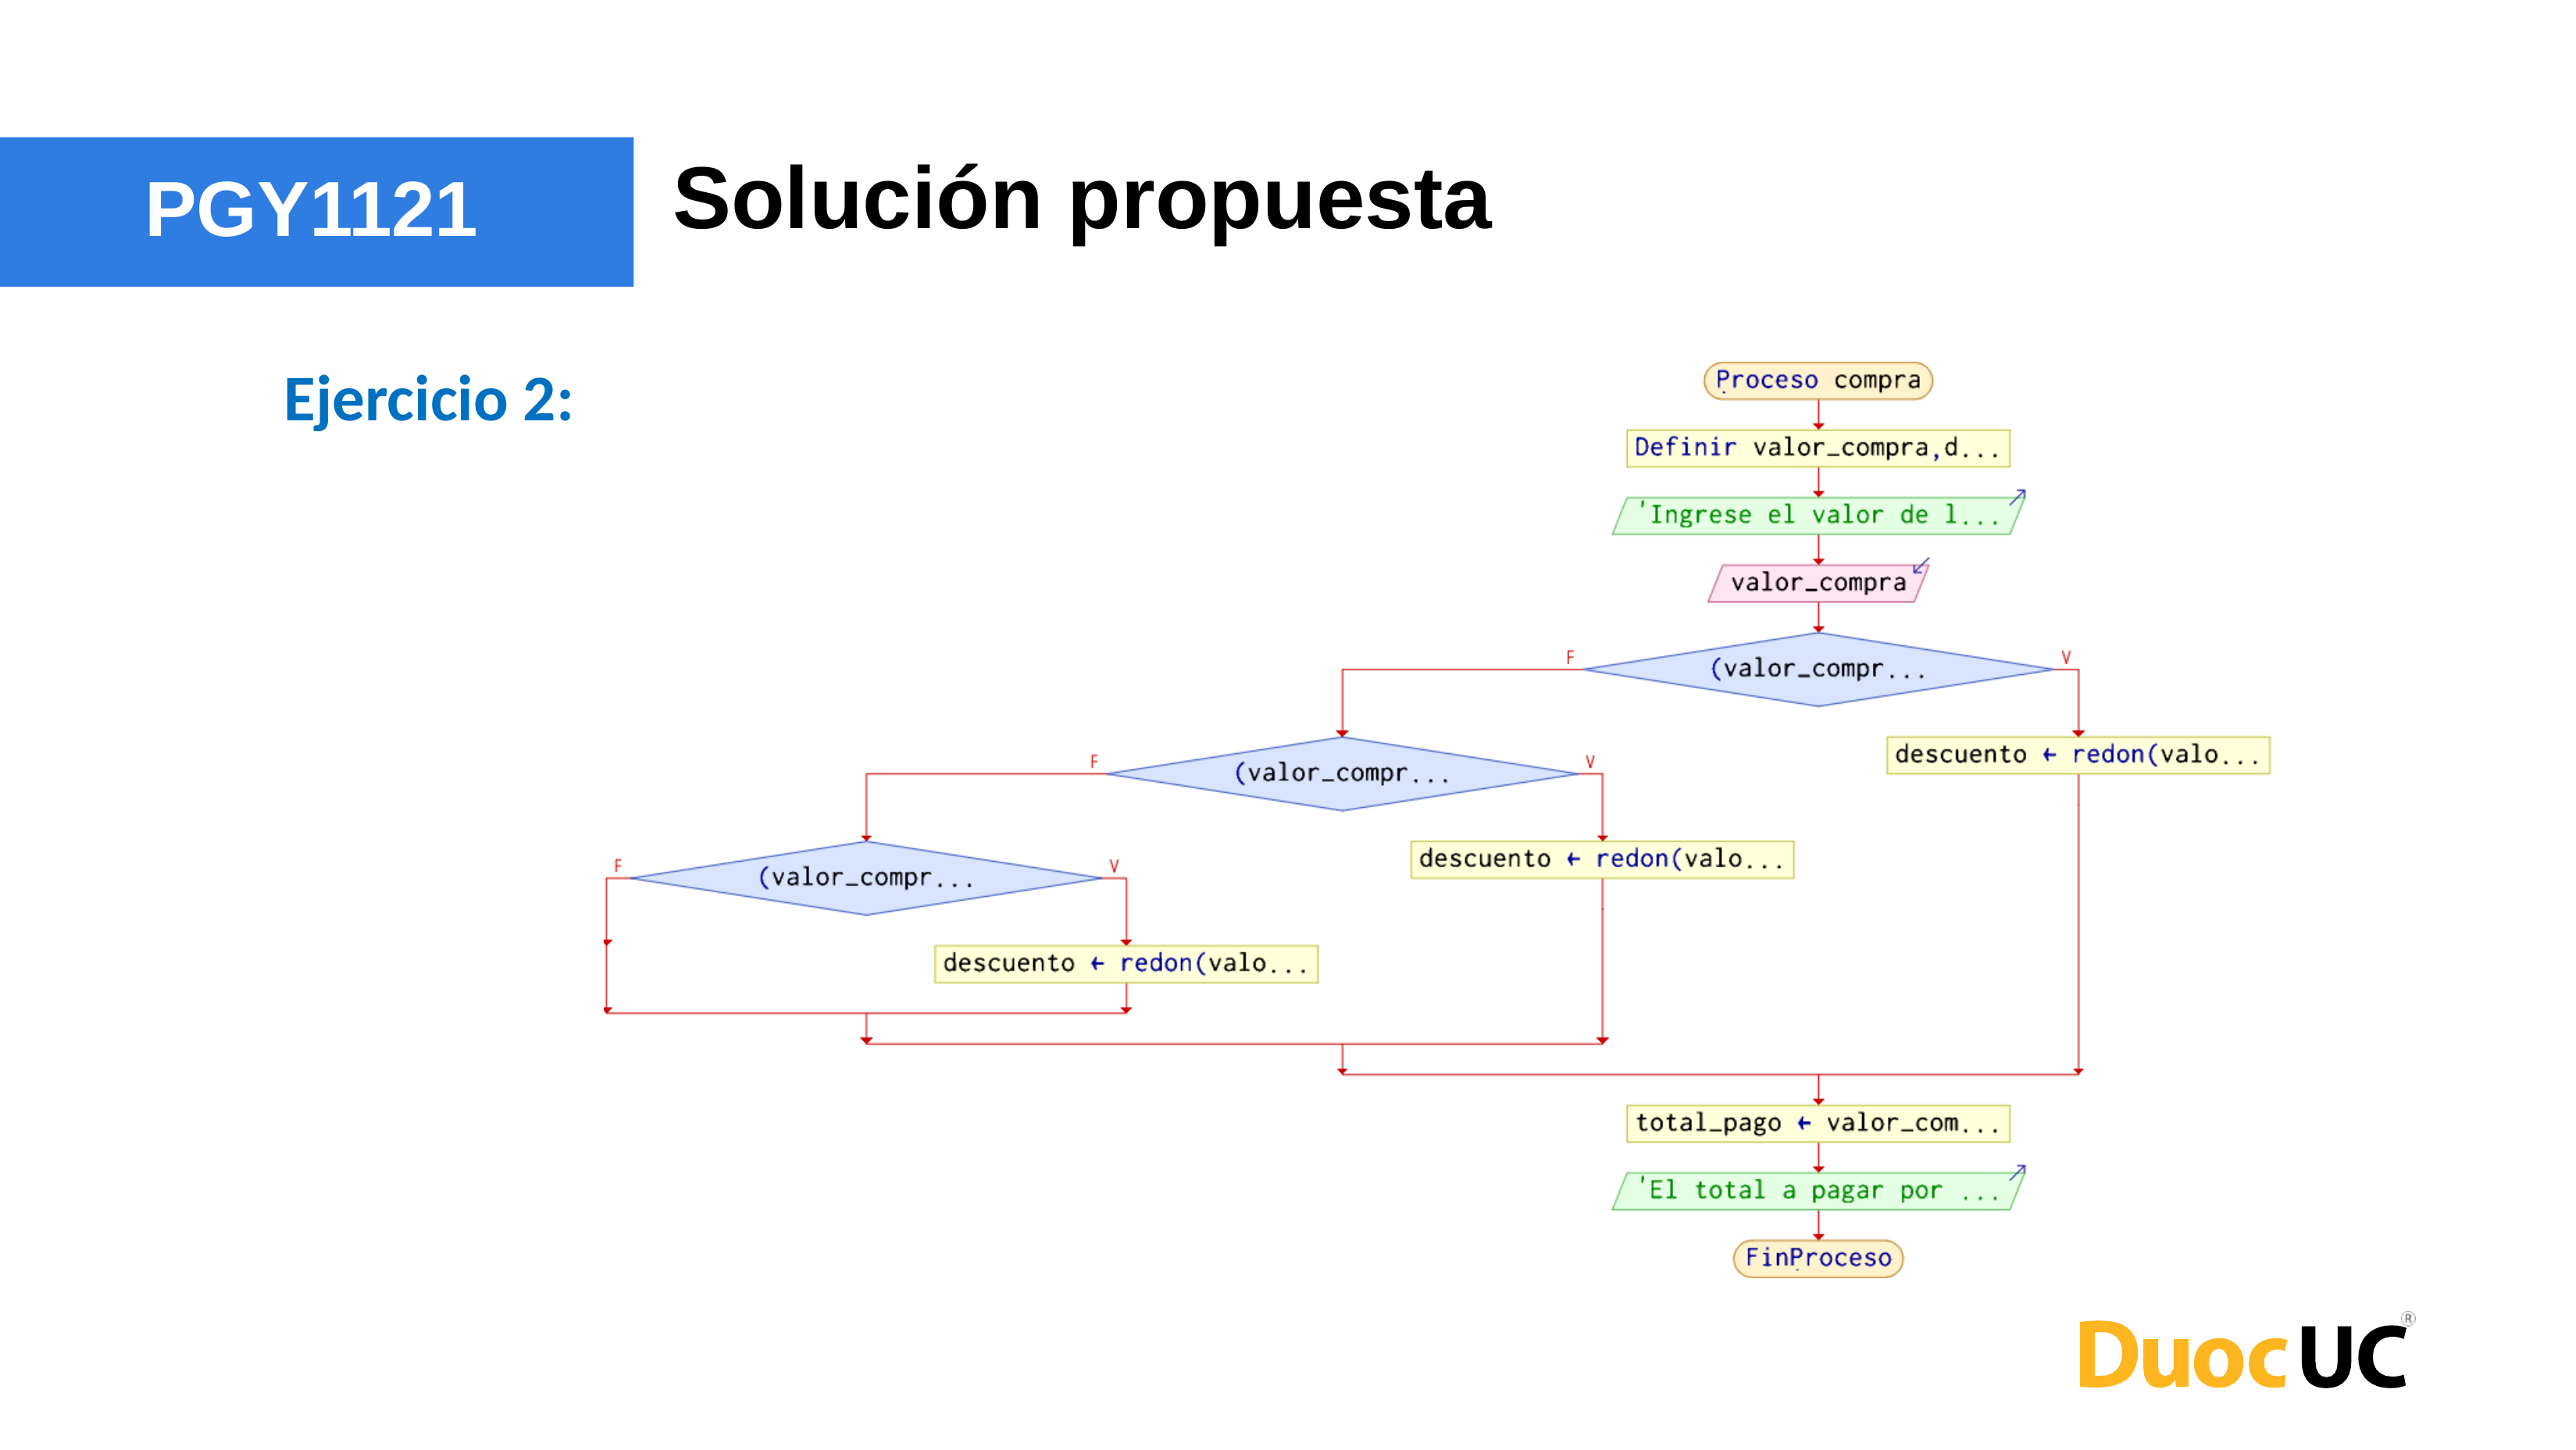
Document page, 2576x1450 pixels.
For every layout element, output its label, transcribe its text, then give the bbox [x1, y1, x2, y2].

picture [604, 295, 2324, 1288]
text_box Ejercicio 2: [272, 343, 600, 440]
list PGY1121 [18, 158, 605, 253]
picture [2401, 1311, 2416, 1327]
text_box Solución propuesta [673, 141, 2499, 247]
